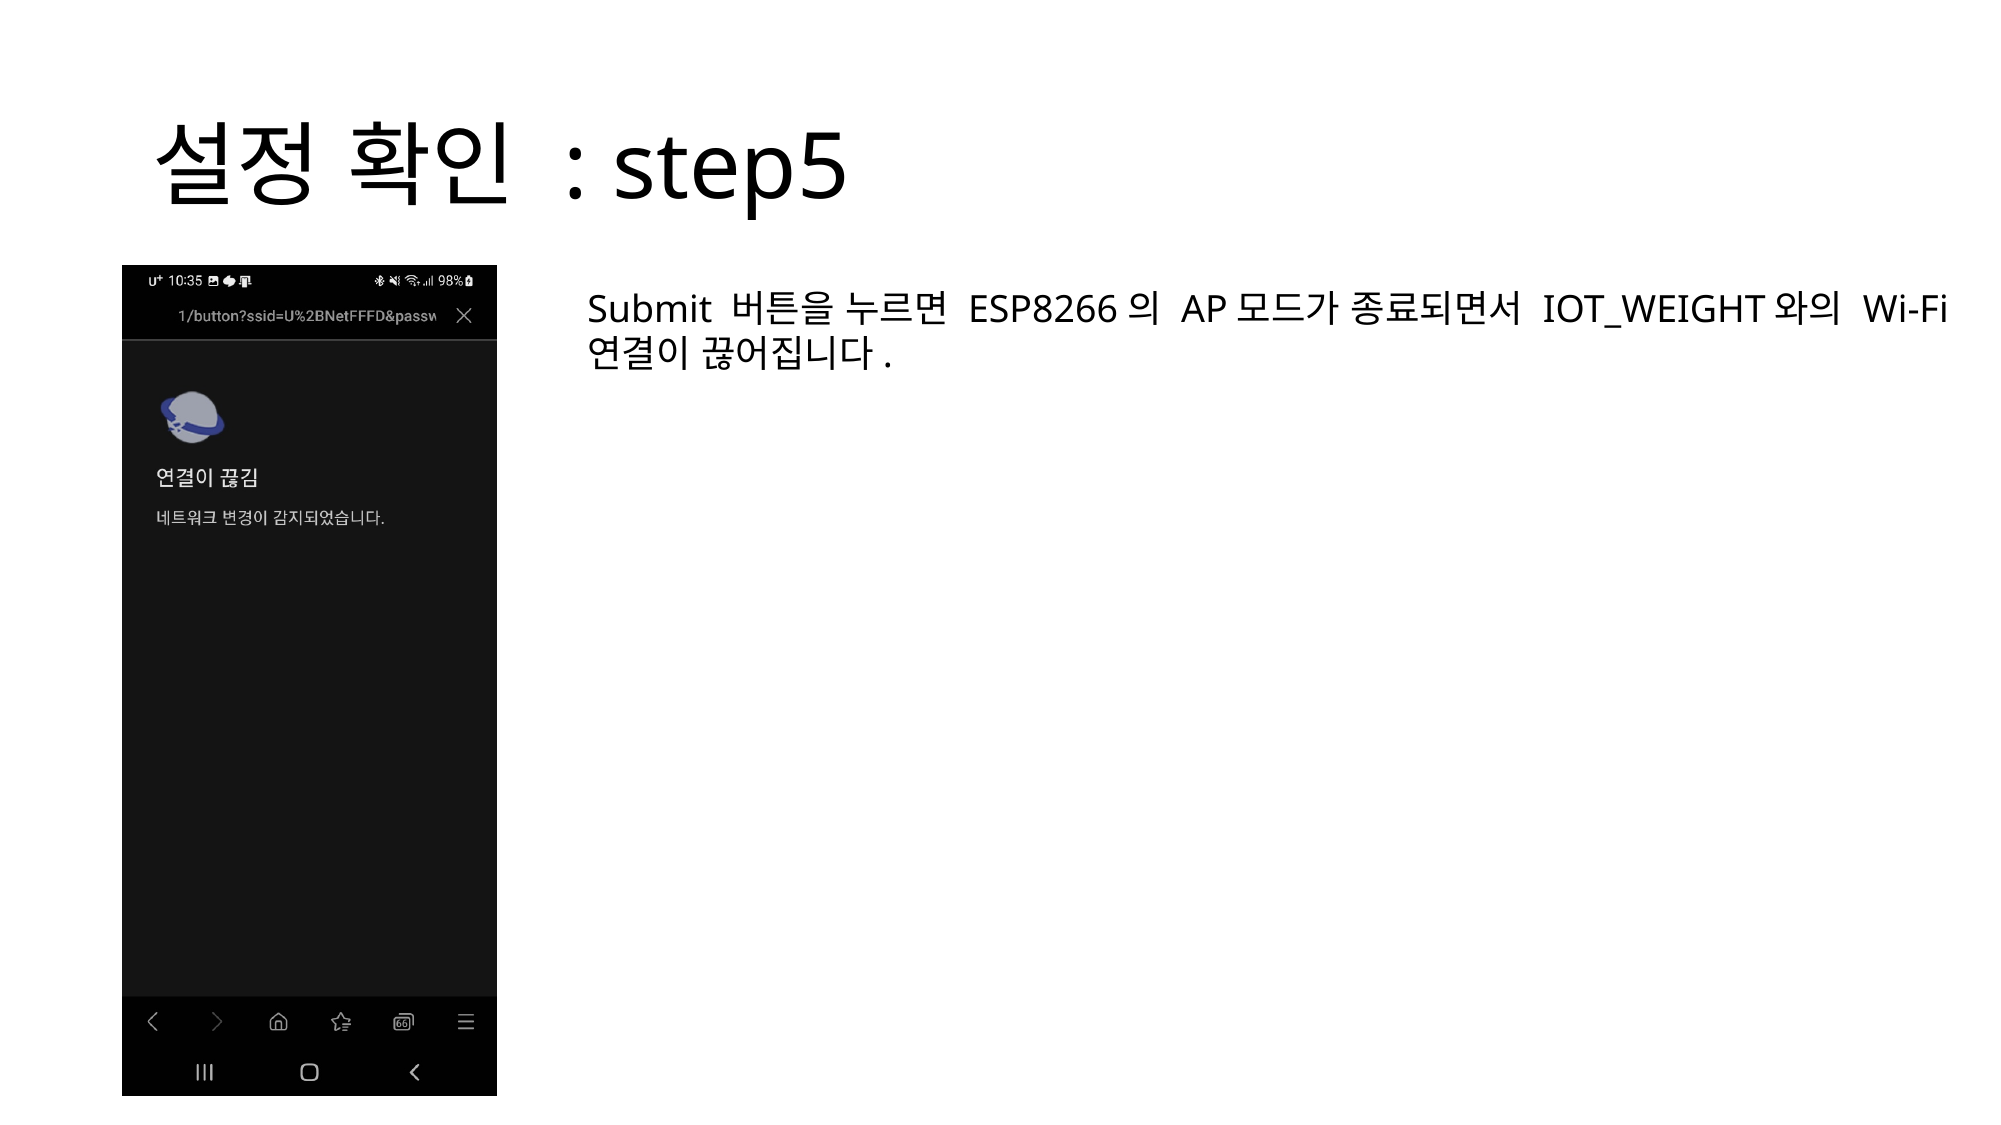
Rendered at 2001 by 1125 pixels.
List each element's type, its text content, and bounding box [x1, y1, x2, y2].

text_box Submit 버튼을 누르면 ESP8266의 AP모드가 종료되면서 IOT_WEIGHT와의 Wi-Fi 연결이 끊어집니다. [572, 277, 1974, 382]
picture [122, 265, 497, 1096]
title 설정 확인 : step5 [137, 59, 1863, 278]
